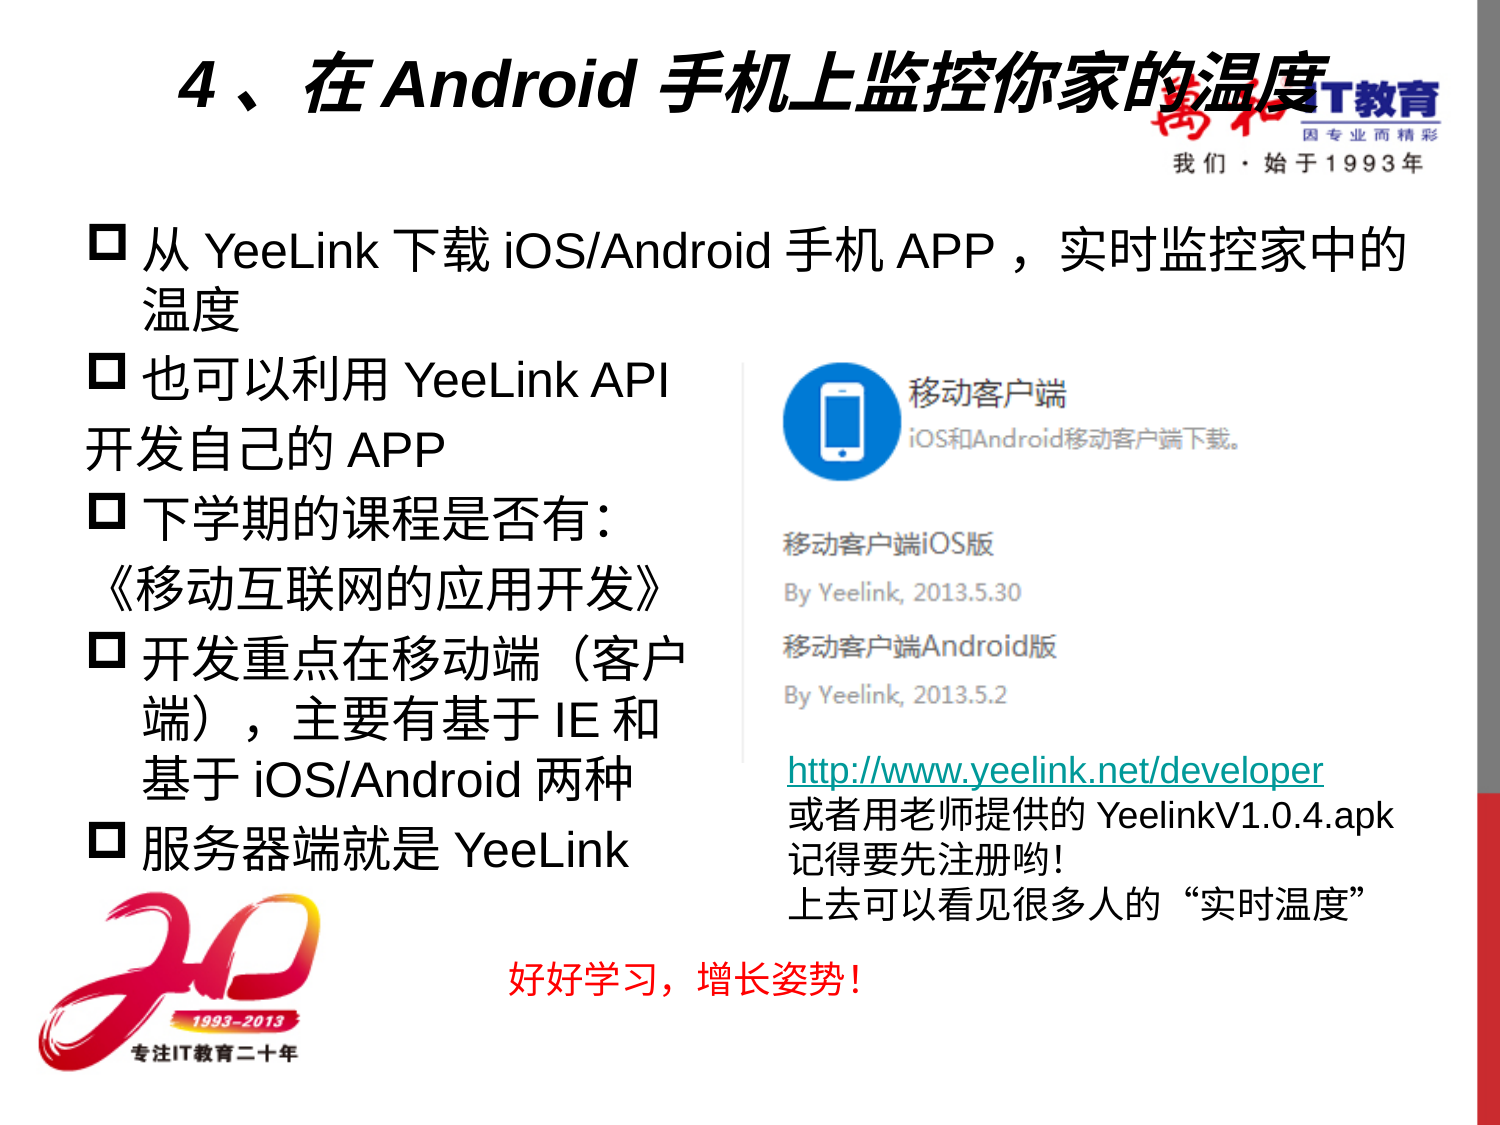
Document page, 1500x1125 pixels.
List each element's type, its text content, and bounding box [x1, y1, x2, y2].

list 从YeeLink下载iOS/Android手机APP，实时监控家中的温度 [70, 210, 1459, 294]
picture [0, 0, 1500, 1125]
text_box 好好学习，增长姿势！ [494, 949, 899, 1009]
title 4、在Android手机上监控你家的温度 [74, 37, 1426, 130]
text_box http://www.yeelink.net/developer 或者用老师提供的YeelinkV1.0.4.apk 记得要先注册哟！ 上去可以看见很多人的“实时温度” [772, 738, 1409, 933]
text_box 也可以利用YeeLink API 开发自己的APP 下学期的课程是否有： 《移动互联网的应用开发》 开发重点在移动端（客户端），主要有基于IE和基于iOS/Android两种 服务器端就是YeeLink [70, 339, 727, 885]
